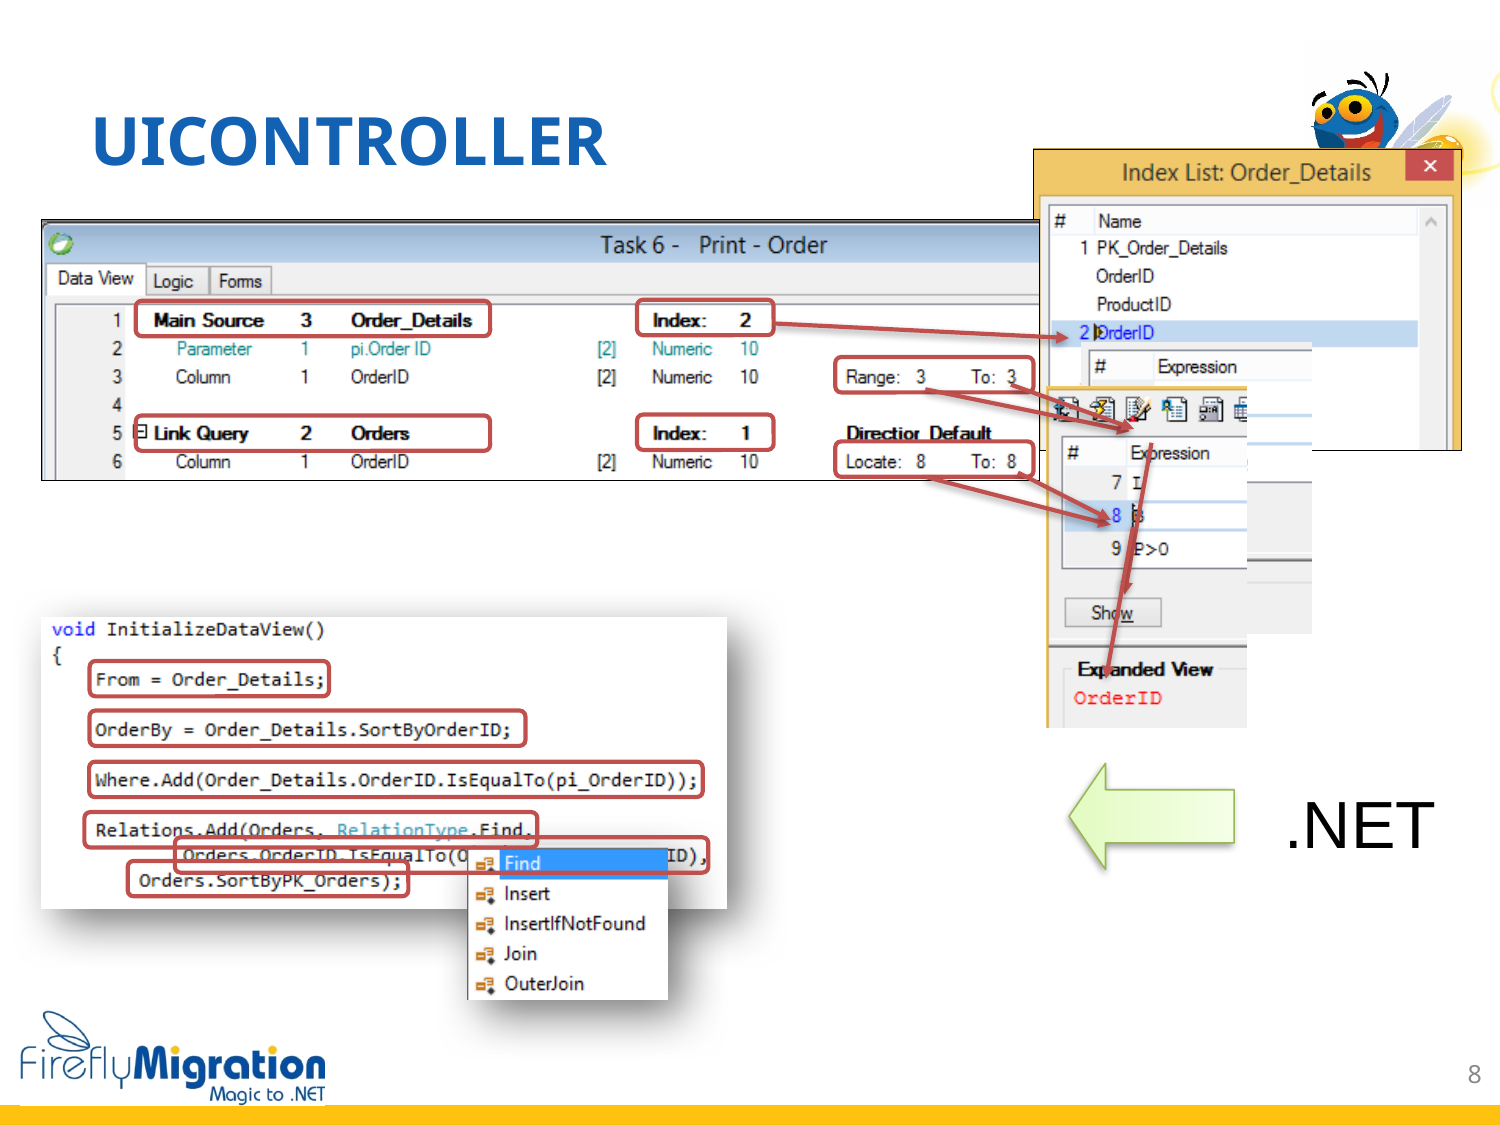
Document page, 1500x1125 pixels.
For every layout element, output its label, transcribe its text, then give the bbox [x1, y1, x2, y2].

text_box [1105, 526, 1134, 679]
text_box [1017, 472, 1112, 521]
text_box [773, 323, 1070, 339]
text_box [1010, 384, 1135, 430]
title UIController [74, 44, 1270, 218]
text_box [1124, 442, 1152, 595]
picture [41, 39, 1500, 728]
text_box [925, 476, 1016, 526]
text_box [925, 389, 1006, 432]
picture [41, 617, 727, 1000]
text_box [1068, 762, 1235, 871]
text_box .NET [1269, 774, 1459, 870]
picture [19, 1009, 325, 1106]
slide_number 8 [1431, 1045, 1497, 1106]
